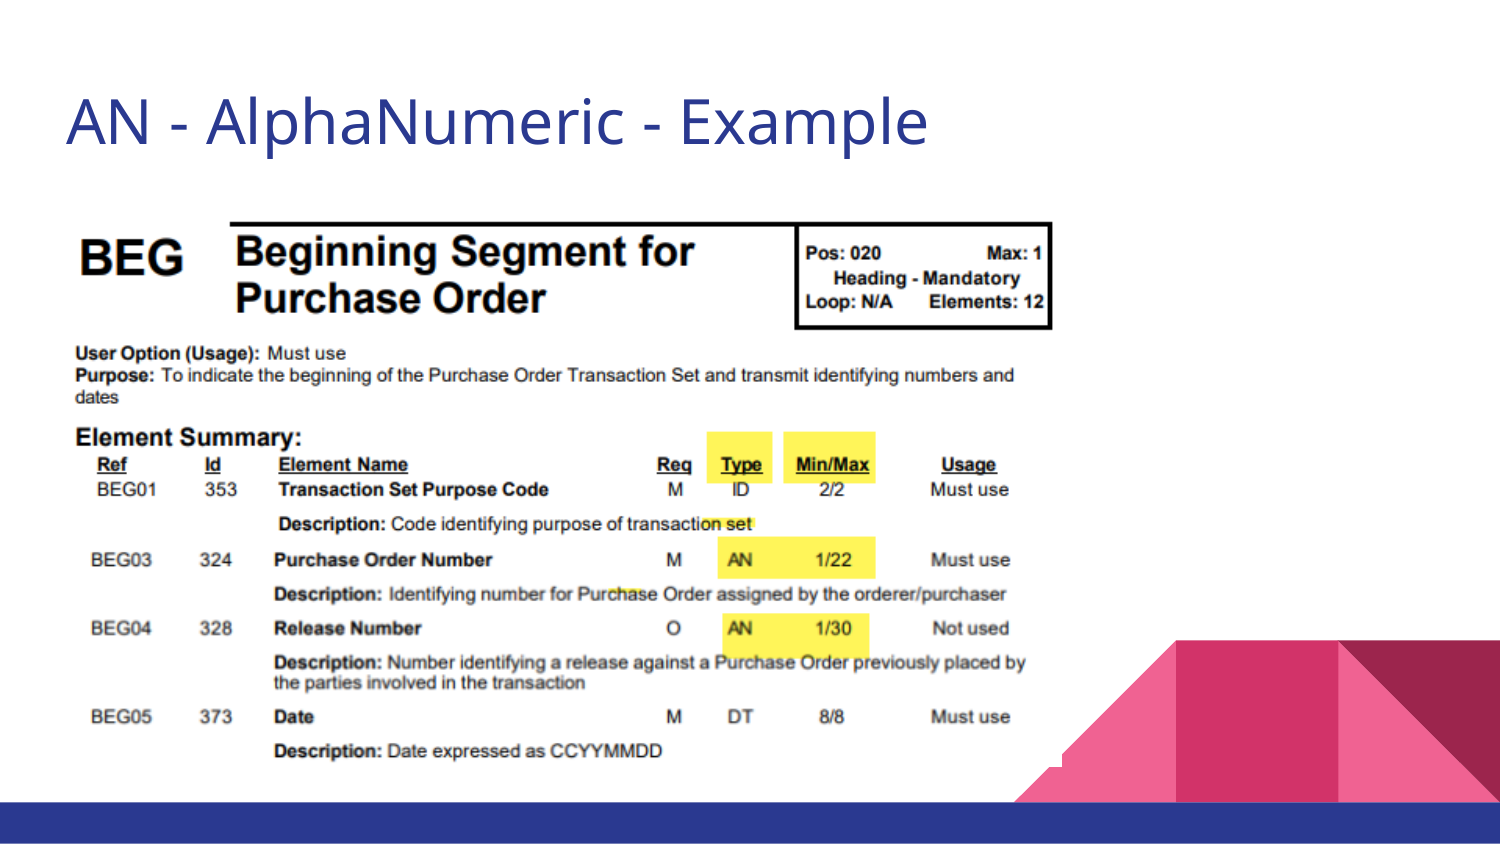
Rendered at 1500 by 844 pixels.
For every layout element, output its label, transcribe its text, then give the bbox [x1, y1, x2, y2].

list [51, 166, 1449, 750]
picture [65, 193, 1062, 767]
title AN - AlphaNumeric - Example [51, 67, 1449, 166]
